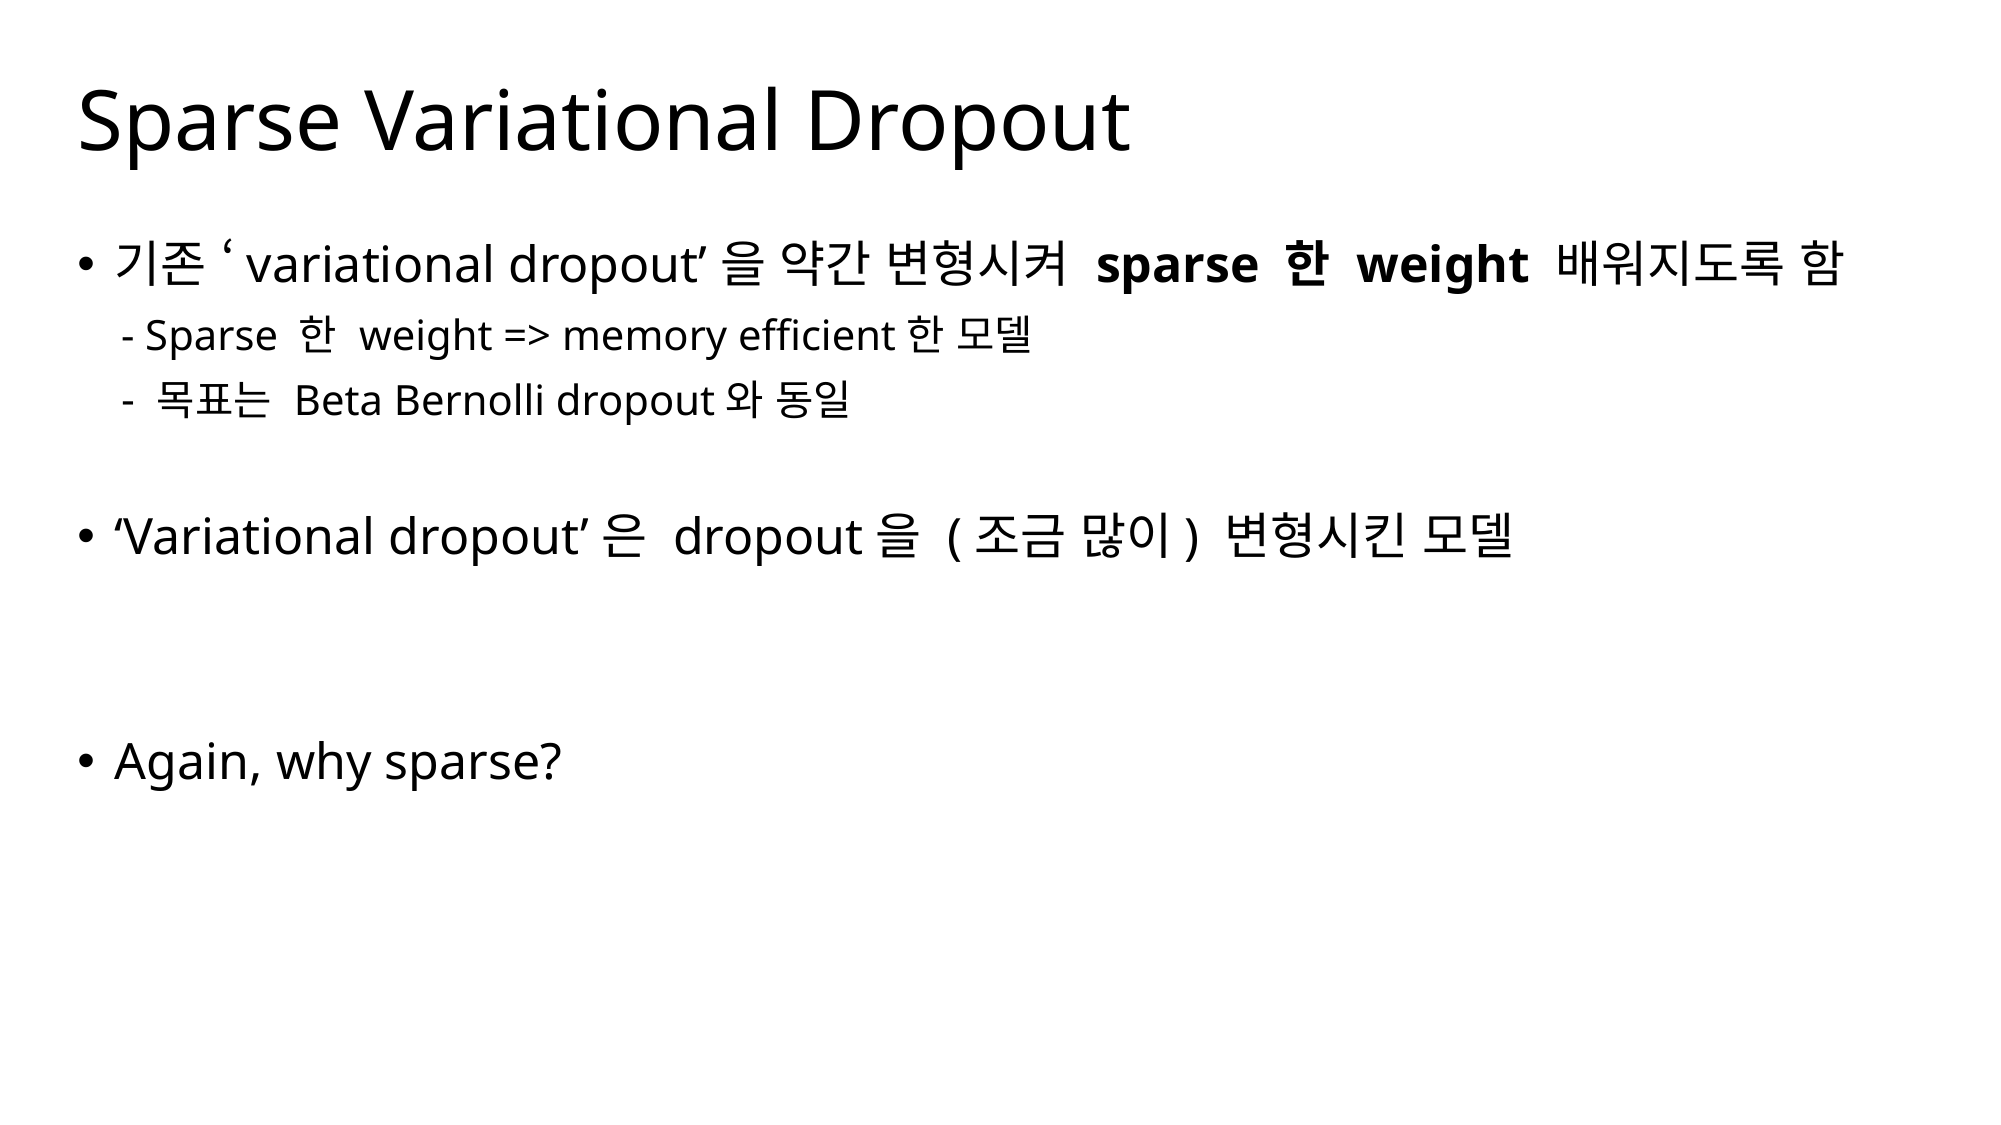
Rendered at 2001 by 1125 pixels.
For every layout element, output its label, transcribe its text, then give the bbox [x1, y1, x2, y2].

title Sparse Variational Dropout [62, 42, 1788, 205]
list 기존 ‘variational dropout’을 약간 변형시켜 sparse 한 weight 배워지도록 함 - Sparse 한 weight => memory efficient한 모델 목표는 Beta Bernolli dropout와 동일 ‘Variational dropout’은 dropout을 (조금 많이) 변형시킨 모델 Again, why sparse? [62, 231, 1922, 1036]
